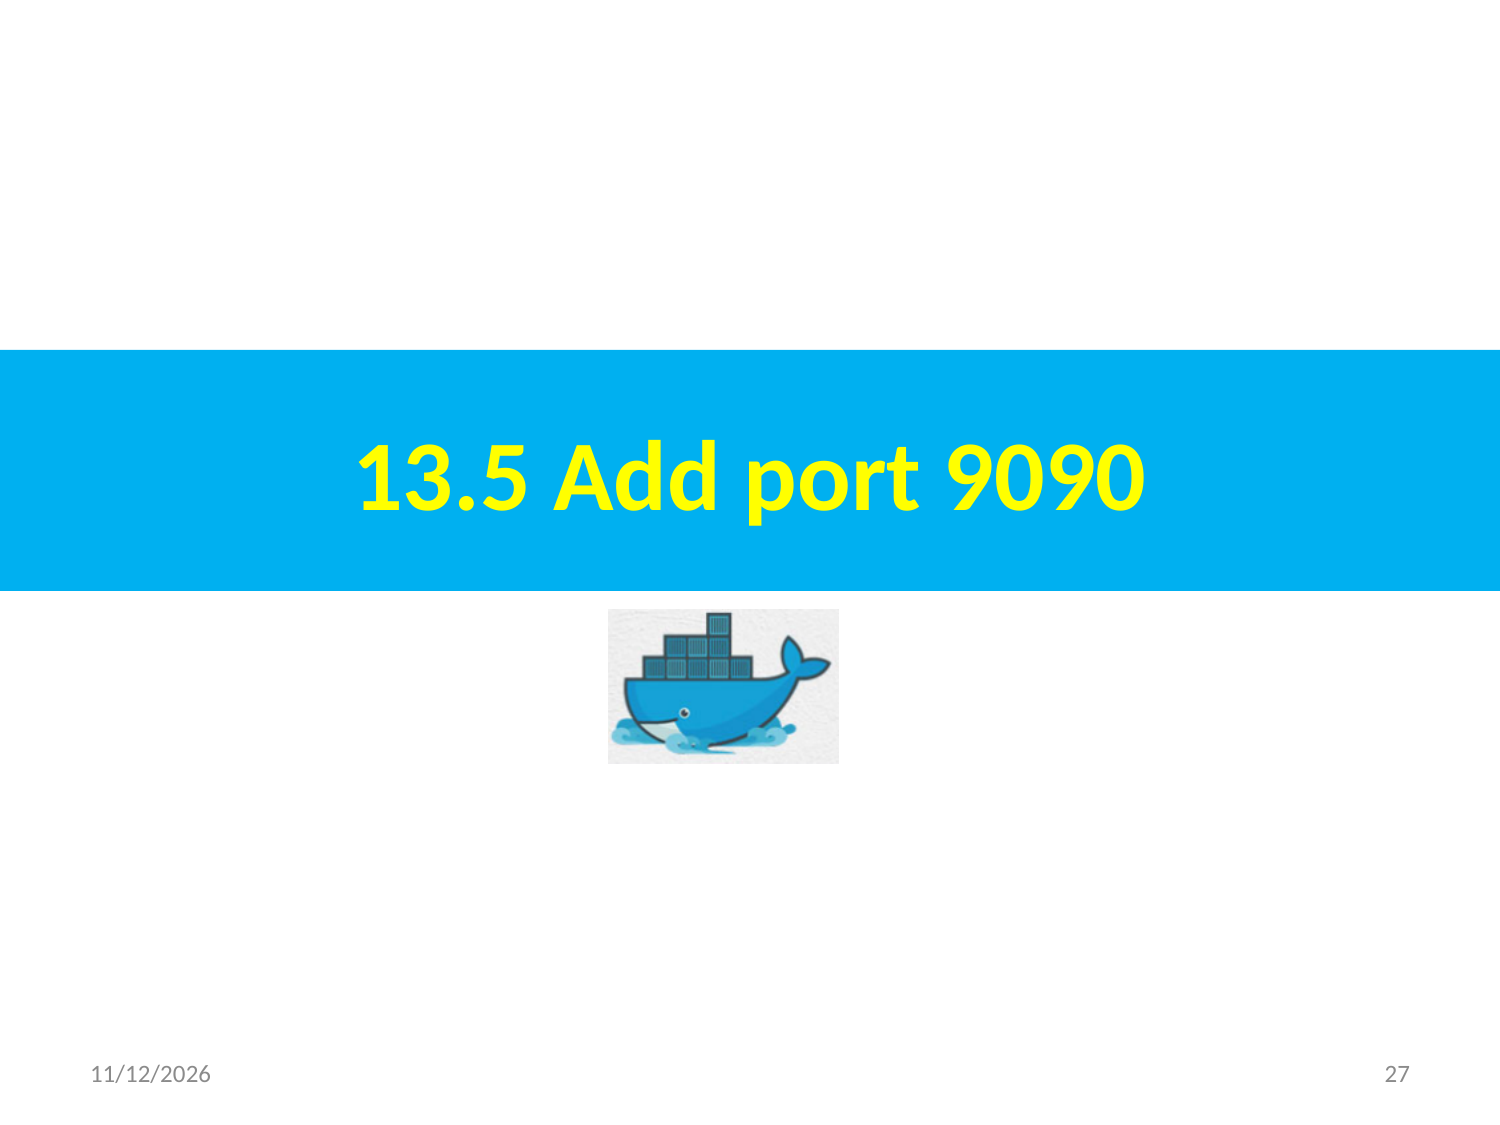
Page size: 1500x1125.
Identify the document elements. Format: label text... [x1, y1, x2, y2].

title 13.5 Add port 9090 [0, 349, 1500, 591]
picture [607, 609, 839, 764]
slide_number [75, 1042, 425, 1103]
slide_number 27 [1074, 1042, 1425, 1103]
